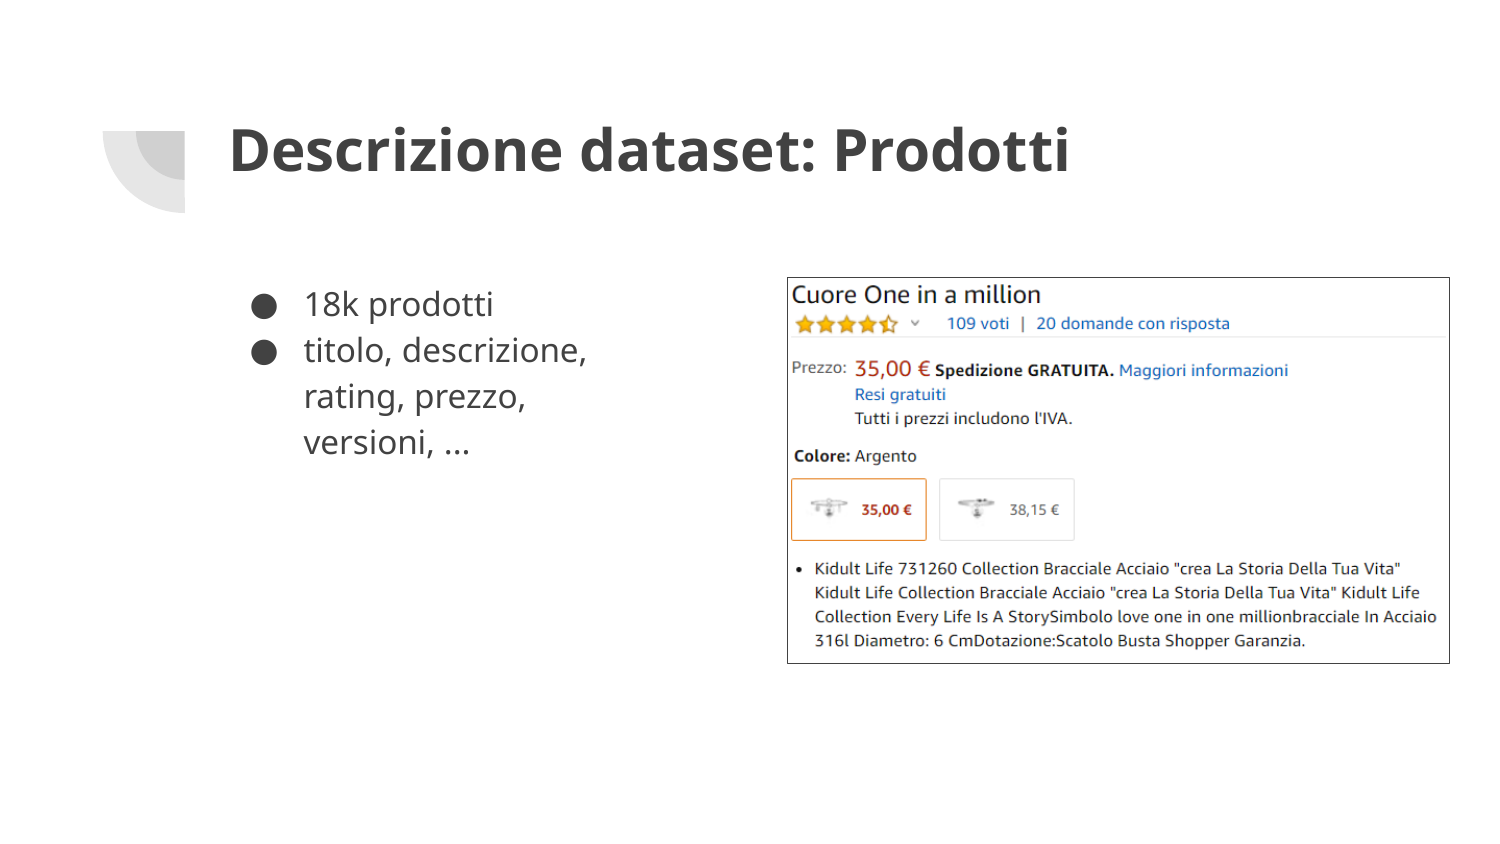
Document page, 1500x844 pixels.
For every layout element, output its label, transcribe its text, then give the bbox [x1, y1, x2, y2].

text_box Descrizione dataset: Prodotti [213, 98, 1368, 262]
picture [787, 278, 1450, 664]
text_box 18k prodotti titolo, descrizione, rating, prezzo, versioni, ... [213, 262, 1368, 679]
